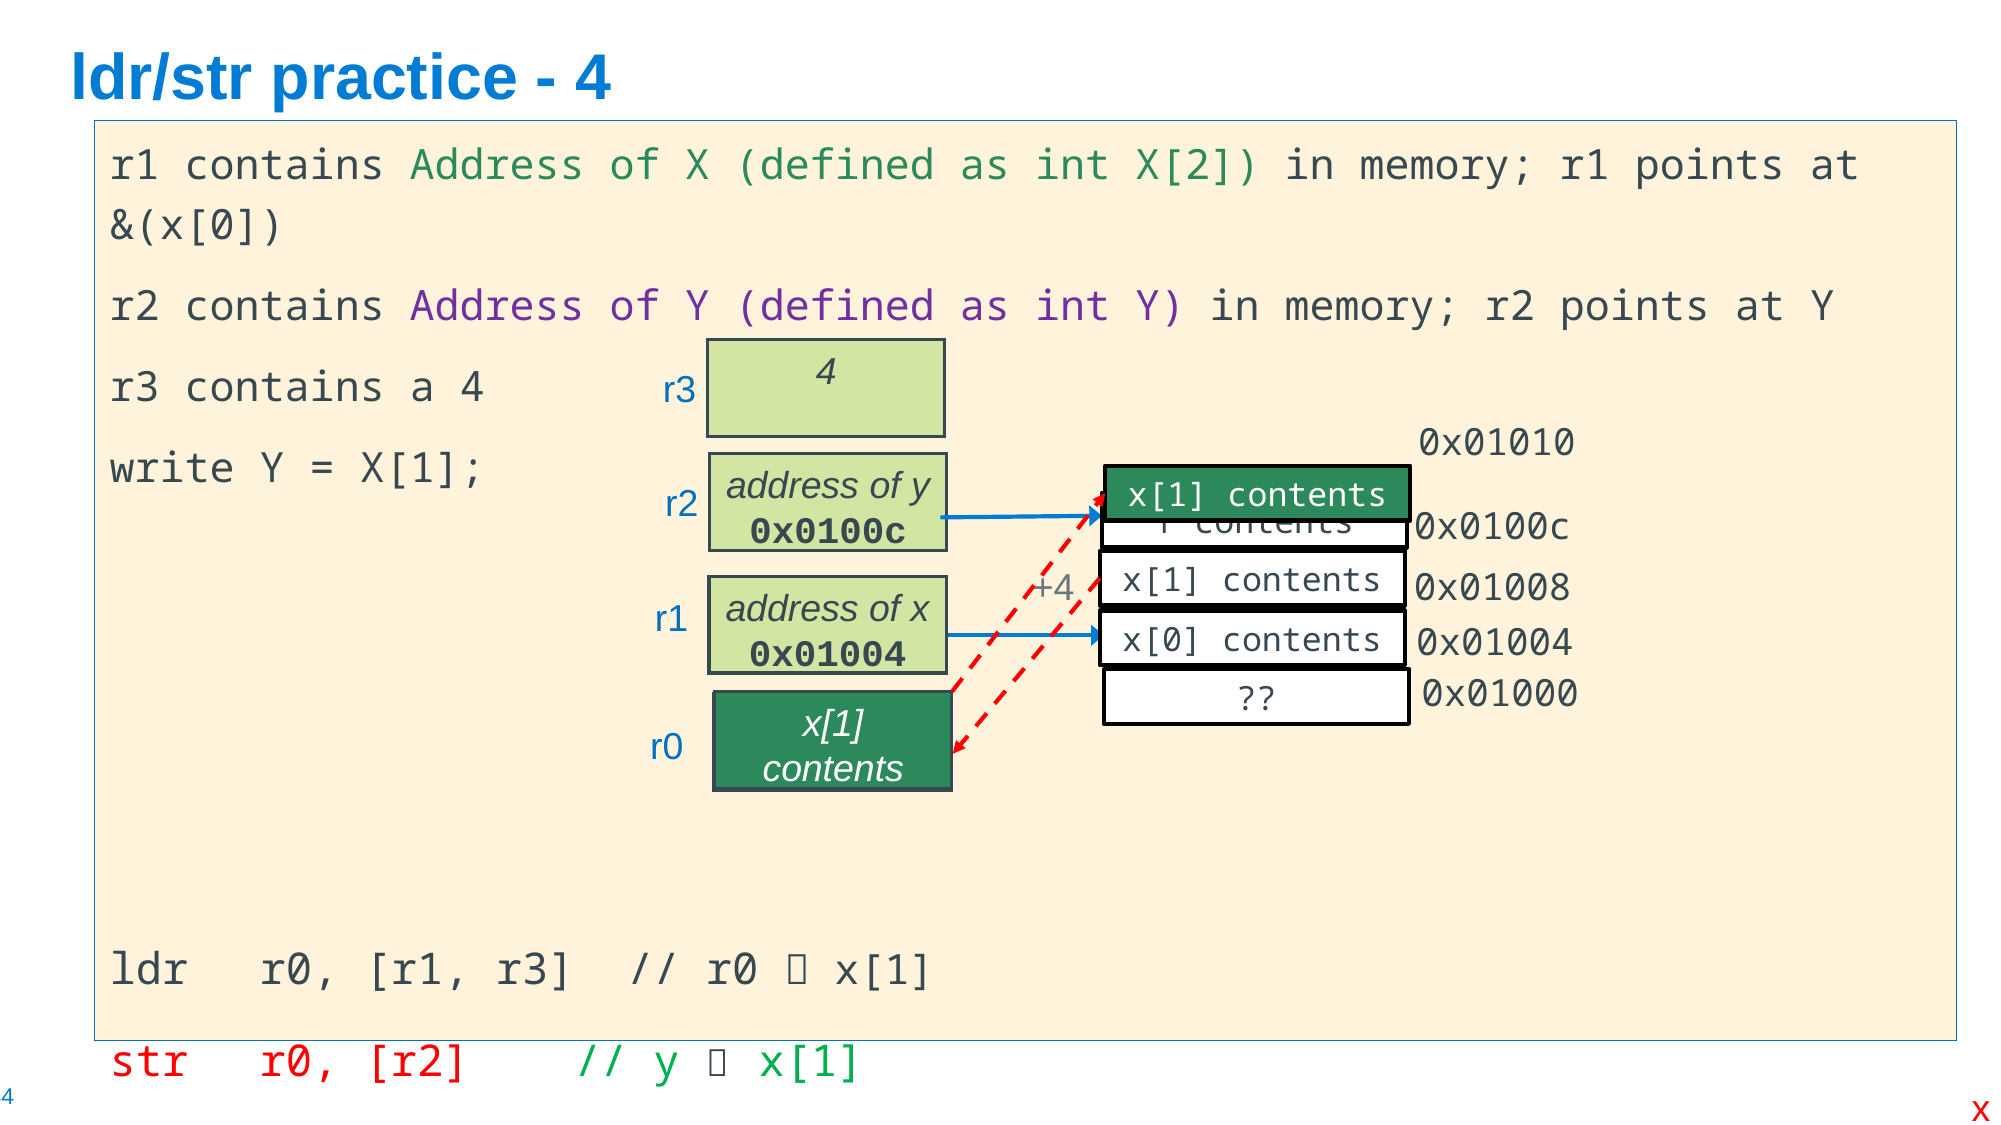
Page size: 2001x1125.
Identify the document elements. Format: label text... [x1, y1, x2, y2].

text_box 4 [706, 339, 946, 438]
text_box 0x01008 [1399, 555, 1587, 616]
text_box x[0] contents [1106, 610, 1401, 666]
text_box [952, 692, 1100, 754]
text_box address of x 0x01004 [708, 575, 947, 674]
list r1 contains Address of X (defined as int X[2]) in memory; r1 points at &(x[0]) r2 contains Address of Y (defined as int Y) in memory; r2 points at Y r3 contains a 4 write Y = X[1]; ldr r0, [r1, r3] // r0  x[1] str r0, [r2] // y  x[1] [94, 120, 1957, 1041]
text_box x [1956, 1076, 2000, 1125]
text_box r2 [650, 471, 714, 532]
text_box r3 [648, 357, 712, 418]
text_box Y contents [1106, 521, 1399, 548]
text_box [952, 493, 1106, 692]
title ldr/str practice - 4 [55, 3, 1781, 121]
text_box 0x01000 [1406, 661, 1594, 722]
text_box x[1] contents [713, 690, 953, 789]
text_box address of y 0x0100c [708, 453, 948, 552]
text_box 0x01010 [1403, 410, 1591, 470]
text_box 0x0100c [1399, 494, 1587, 555]
text_box 0x01004 [1401, 610, 1589, 671]
text_box x[1] contents [1106, 550, 1405, 606]
text_box r0 [635, 714, 699, 775]
text_box r1 [640, 586, 704, 646]
text_box ?? [1103, 669, 1409, 724]
text_box x[1] contents [1105, 465, 1411, 521]
